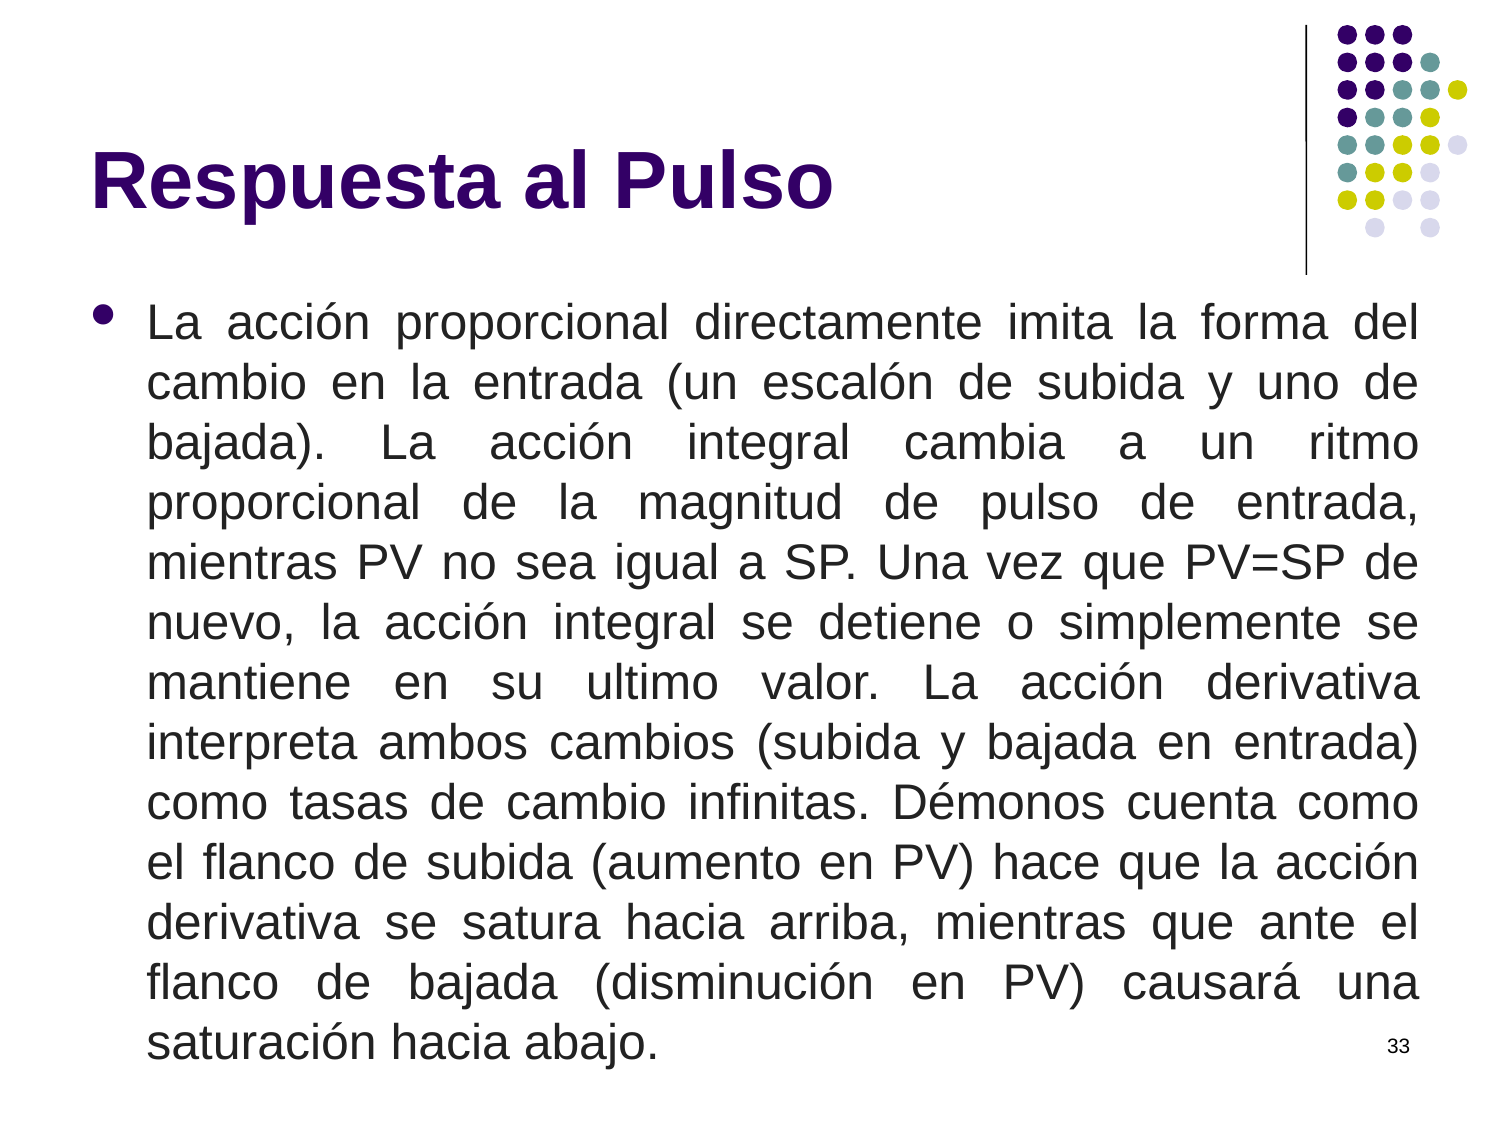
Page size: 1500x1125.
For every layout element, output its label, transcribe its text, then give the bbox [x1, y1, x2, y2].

list La acción proporcional directamente imita la forma del cambio en la entrada (un escalón de subida y uno de bajada). La acción integral cambia a un ritmo proporcional de la magnitud de pulso de entrada, mientras PV no sea igual a SP. Una vez que PV=SP de nuevo, la acción integral se detiene o simplemente se mantiene en su ultimo valor. La acción derivativa interpreta ambos cambios (subida y bajada en entrada) como tasas de cambio infinitas. Démonos cuenta como el flanco de subida (aumento en PV) hace que la acción derivativa se satura hacia arriba, mientras que ante el flanco de bajada (disminución en PV) causará una saturación hacia abajo. [75, 282, 1436, 1006]
slide_number 33 [1074, 1025, 1425, 1100]
title Respuesta al Pulso [75, 20, 1313, 233]
